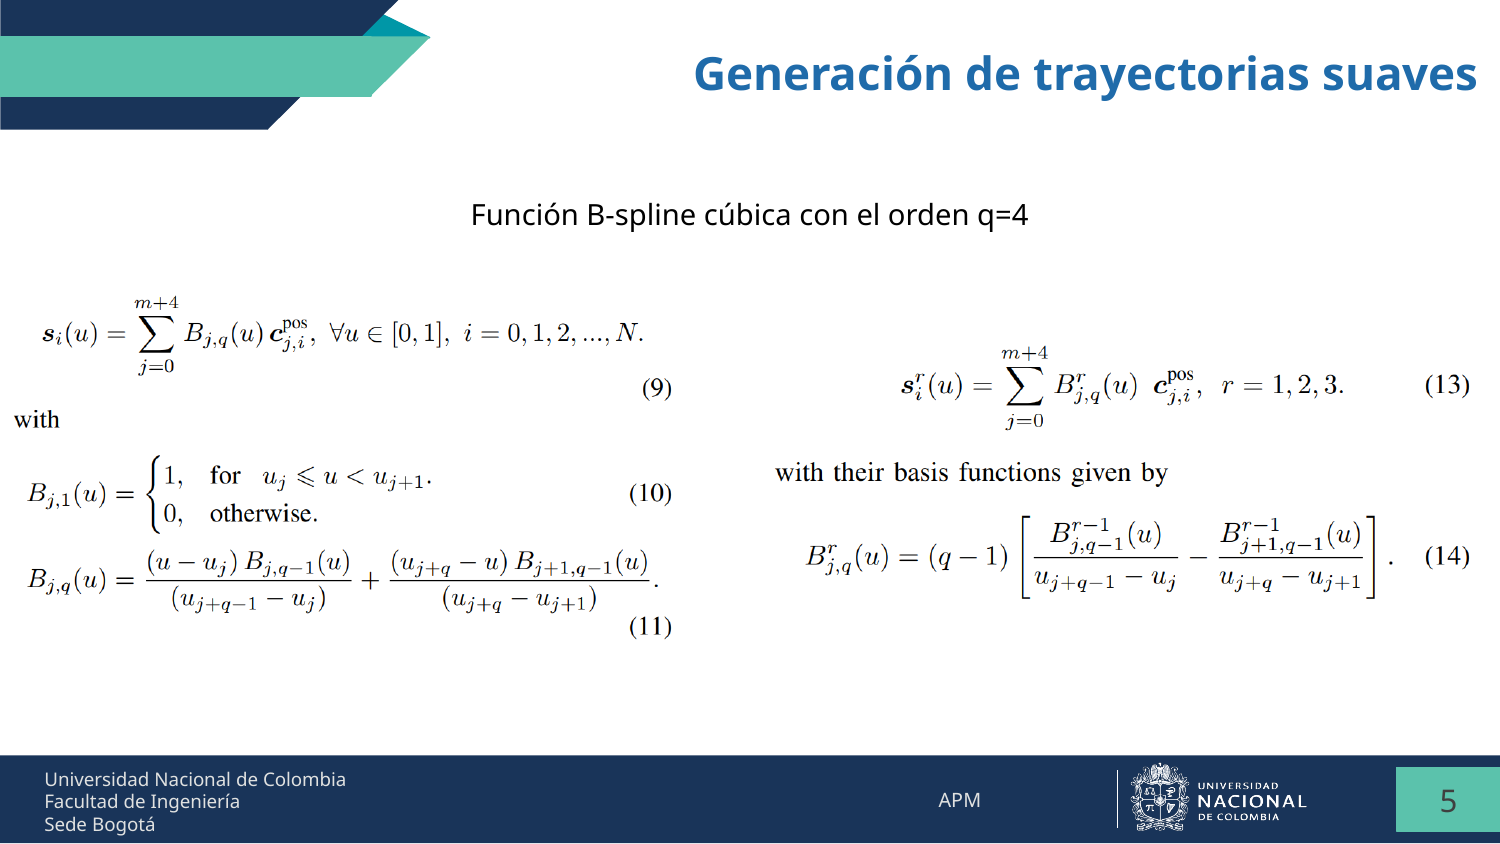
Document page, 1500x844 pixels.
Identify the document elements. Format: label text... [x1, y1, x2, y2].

picture [9, 292, 684, 647]
text_box Generación de trayectorias suaves [623, 0, 1494, 200]
slide_number ‹#› [1403, 766, 1494, 832]
picture [1124, 755, 1313, 844]
text_box Función B-spline cúbica con el orden q=4 [320, 180, 1180, 246]
picture [765, 334, 1484, 605]
